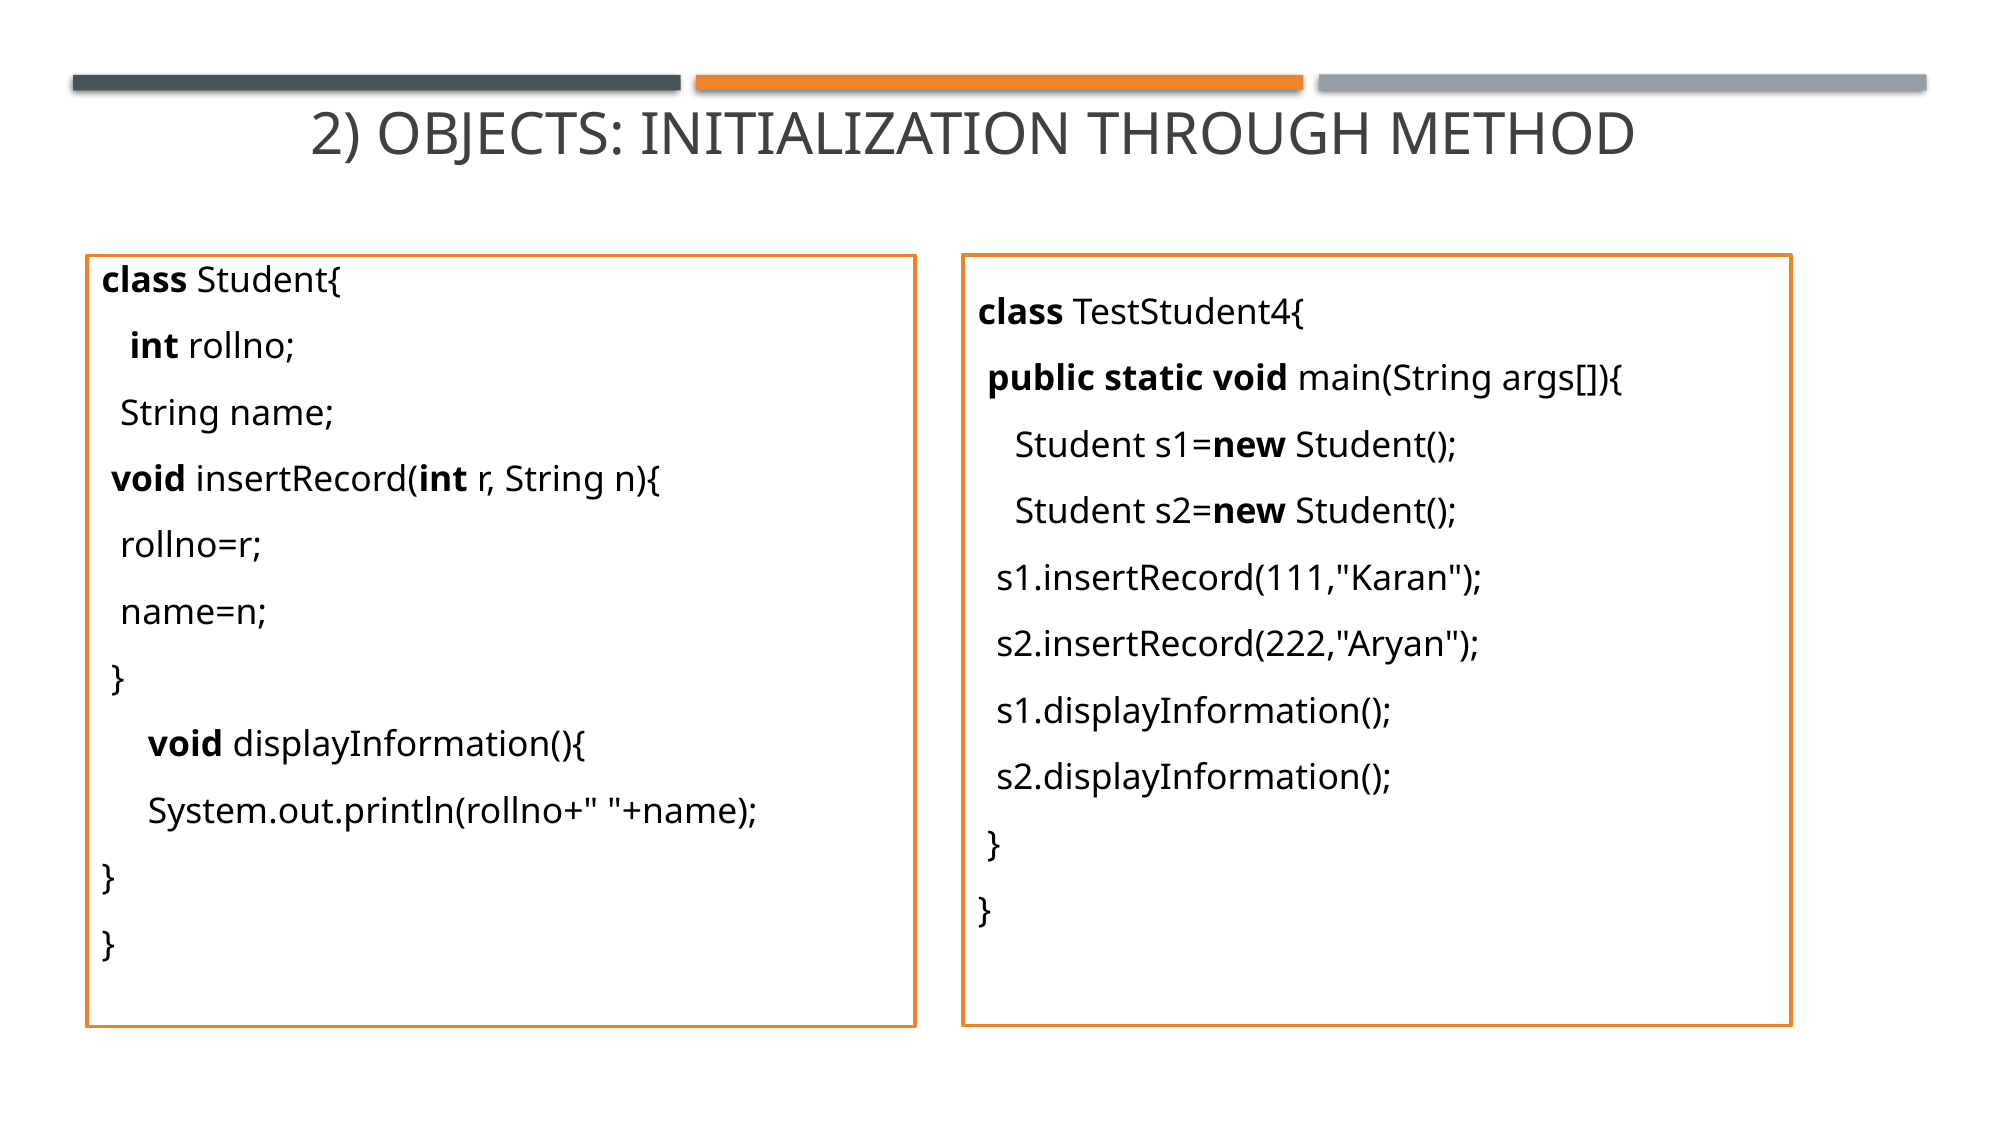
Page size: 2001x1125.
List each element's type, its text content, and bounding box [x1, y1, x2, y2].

list class Student{ int rollno; String name; void insertRecord(int r, String n){ rollno=r; name=n; } void displayInformation(){ System.out.println(rollno+" "+name); } } [85, 254, 917, 1028]
title 2) objects: Initialization through method [69, 48, 1879, 244]
text_box class TestStudent4{ public static void main(String args[]){ Student s1=new Student(); Student s2=new Student(); s1.insertRecord(111,"Karan"); s2.insertRecord(222,"Aryan"); s1.displayInformation(); s2.displayInformation(); } } [961, 253, 1793, 1027]
